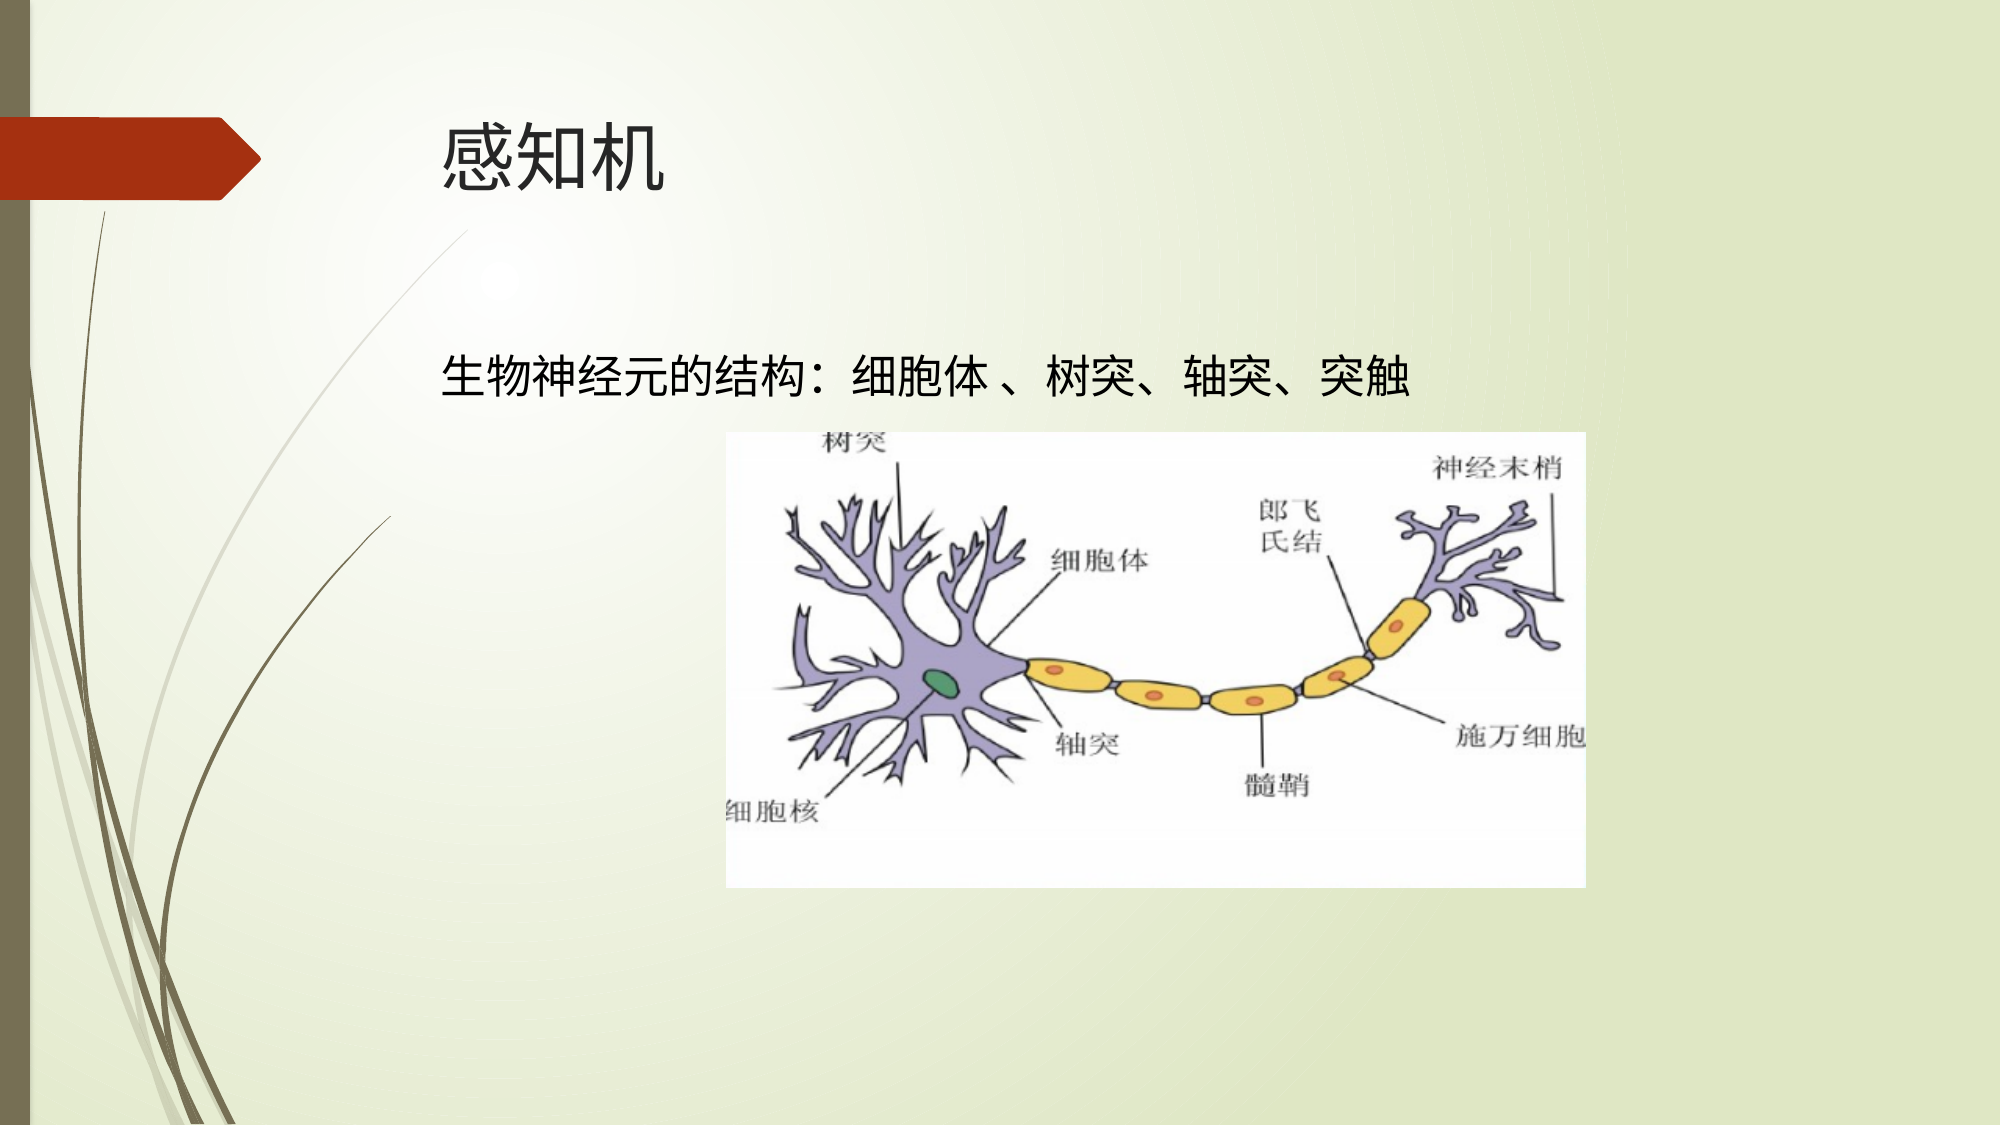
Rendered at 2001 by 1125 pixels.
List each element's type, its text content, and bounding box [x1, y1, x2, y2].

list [726, 432, 1586, 888]
title 感知机 [425, 102, 1888, 313]
text_box 生物神经元的结构：细胞体 、树突、轴突、突触 [425, 339, 1609, 410]
